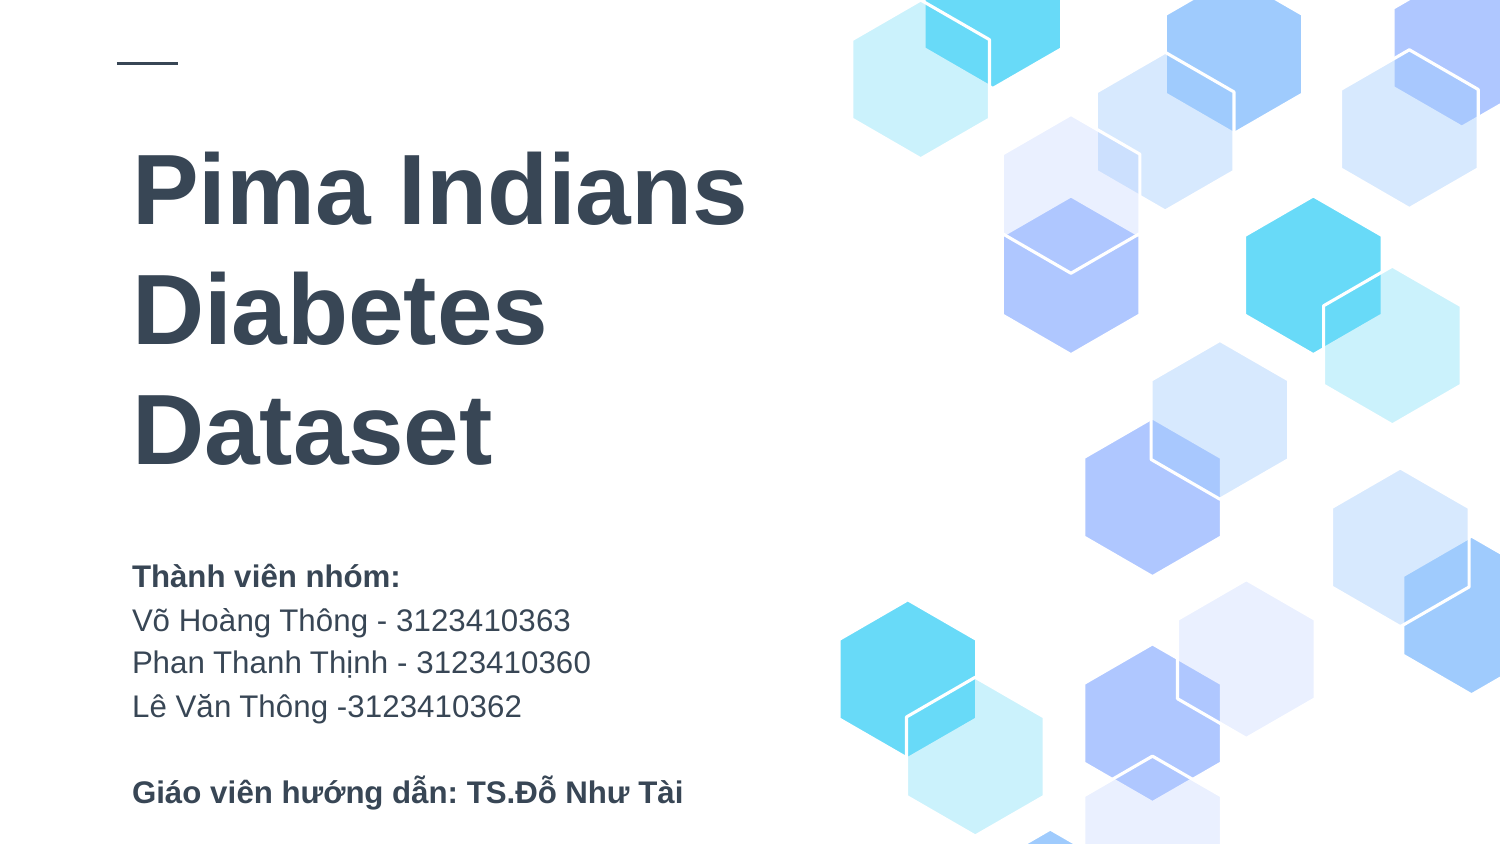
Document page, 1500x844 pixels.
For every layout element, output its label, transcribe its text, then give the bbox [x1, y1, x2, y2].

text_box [838, 0, 1500, 844]
title Pima Indians Diabetes Dataset [116, 107, 800, 500]
subtitle Thành viên nhóm: Võ Hoàng Thông - 3123410363 Phan Thanh Thịnh - 3123410360 Lê Văn Thông -3123410362 Giáo viên hướng dẫn: TS.Đỗ Như Tài [116, 536, 800, 606]
